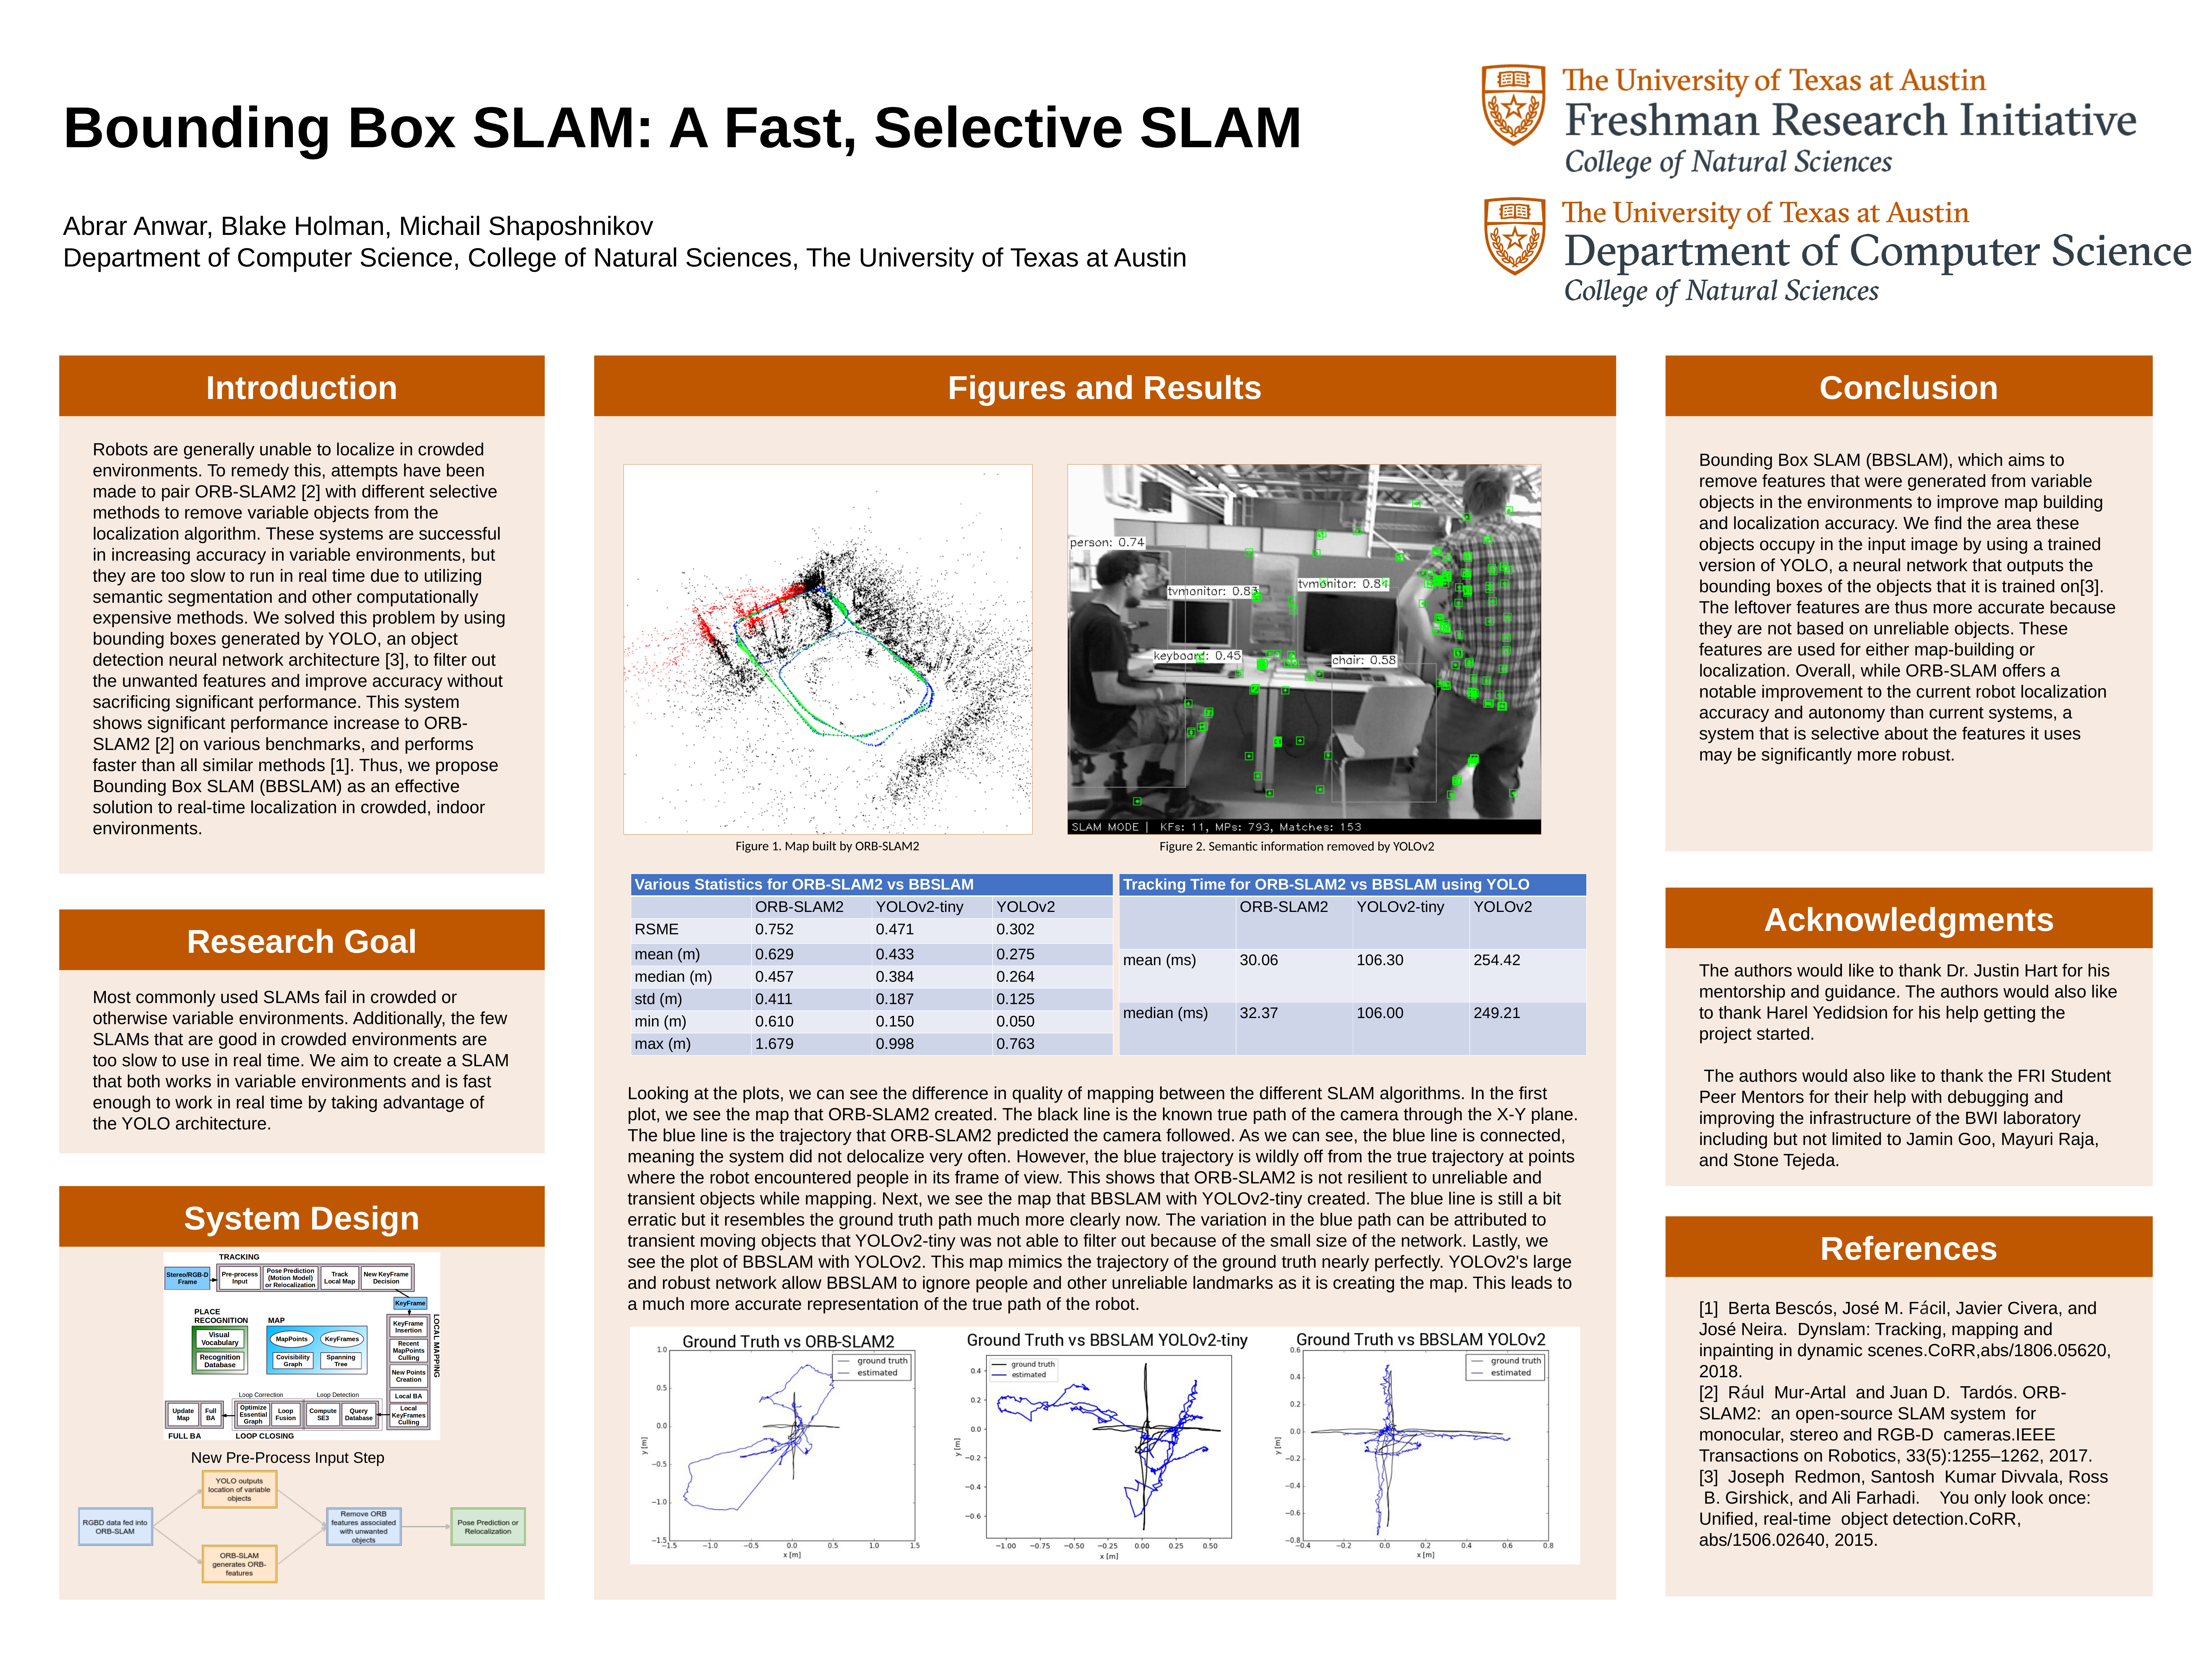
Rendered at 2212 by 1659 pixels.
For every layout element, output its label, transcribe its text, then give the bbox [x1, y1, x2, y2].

text_box [1665, 949, 2153, 1186]
text_box Most commonly used SLAMs fail in crowded or otherwise variable environments. Additionally, the few SLAMs that are good in crowded environments are too slow to use in real time. We aim to create a SLAM that both works in variable environments and is fast enough to work in real time by taking advantage of the YOLO architecture. [89, 984, 515, 1135]
table_cell 0.302 [993, 919, 1113, 943]
table_cell [631, 897, 751, 918]
table_cell 1.679 [752, 1033, 872, 1055]
picture [1466, 49, 2153, 194]
table_cell 0.457 [752, 966, 872, 988]
table_cell 0.411 [752, 989, 872, 1010]
table_cell 106.00 [1353, 1003, 1469, 1055]
table_cell 0.433 [872, 944, 992, 966]
table_header Tracking Time for ORB-SLAM2 vs BBSLAM using YOLO [1119, 874, 1586, 896]
picture [1484, 197, 2191, 307]
table_header Various Statistics for ORB-SLAM2 vs BBSLAM [631, 874, 1113, 895]
text_box [1665, 1277, 2153, 1597]
table_cell 0.998 [872, 1033, 992, 1055]
table_cell mean (m) [631, 944, 751, 966]
text_box Research Goal [59, 909, 545, 970]
text_box [1665, 416, 2153, 852]
picture [630, 1327, 1580, 1564]
text_box System Design [59, 1186, 545, 1247]
picture [78, 1451, 526, 1583]
text_box [1] Berta Bescós, José M. Fácil, Javier Civera, and José Neira. Dynslam: Tracking, mapping and inpainting in dynamic scenes.CoRR,abs/1806.05620, 2018. [2] Rául Mur-Artal and Juan D. Tardós. ORB-SLAM2: an open-source SLAM system for monocular, stereo and RGB-D cameras.IEEE Transactions on Robotics, 33(5):1255–1262, 2017. [3] Joseph Redmon, Santosh Kumar Divvala, Ross B. Girshick, and Ali Farhadi. You only look once: Unified, real-time object detection.CoRR, abs/1506.02640, 2015. [1695, 1295, 2123, 1593]
table_cell ORB-SLAM2 [1236, 897, 1353, 949]
text_box Figures and Results [594, 355, 1617, 416]
table_cell 254.42 [1470, 950, 1586, 1002]
table_cell median (m) [631, 966, 751, 988]
table_cell YOLOv2 [1470, 897, 1586, 949]
text_box [59, 416, 545, 874]
table_cell max (m) [631, 1033, 751, 1055]
table_cell 0.384 [872, 966, 992, 988]
picture [1068, 464, 1541, 835]
table_cell ORB-SLAM2 [752, 897, 872, 918]
text_box Figure 1. Map built by ORB-SLAM2 [732, 835, 925, 855]
table_cell 0.471 [872, 919, 992, 943]
table_cell 0.125 [993, 989, 1113, 1010]
table_cell 0.752 [752, 919, 872, 943]
text_box References [1665, 1216, 2153, 1277]
text_box Bounding Box SLAM: A Fast, Selective SLAM [59, 88, 1466, 161]
picture [164, 1252, 440, 1440]
table_cell 30.06 [1236, 950, 1353, 1002]
table_cell 32.37 [1236, 1003, 1353, 1055]
table_cell 106.30 [1353, 950, 1469, 1002]
table_cell YOLOv2 [993, 897, 1113, 918]
text_box [59, 970, 545, 1154]
text_box [594, 416, 1617, 1600]
text_box Figure 2. Semantic information removed by YOLOv2 [1156, 836, 1453, 855]
table_cell mean (ms) [1119, 950, 1236, 1002]
table_cell 249.21 [1470, 1003, 1586, 1055]
table_cell YOLOv2-tiny [1353, 897, 1469, 949]
table_cell YOLOv2-tiny [872, 897, 992, 918]
text_box Robots are generally unable to localize in crowded environments. To remedy this, attempts have been made to pair ORB-SLAM2 [2] with different selective methods to remove variable objects from the localization algorithm. These systems are successful in increasing accuracy in variable environments, but they are too slow to run in real time due to utilizing semantic segmentation and other computationally expensive methods. We solved this problem by using bounding boxes generated by YOLO, an object detection neural network architecture [3], to filter out the unwanted features and improve accuracy without sacrificing significant performance. This system shows significant performance increase to ORB-SLAM2 [2] on various benchmarks, and performs faster than all similar methods [1]. Thus, we propose Bounding Box SLAM (BBSLAM) as an effective solution to real-time localization in crowded, indoor environments. [89, 436, 515, 840]
table_cell 0.629 [752, 944, 872, 966]
text_box Acknowledgments [1665, 887, 2153, 949]
table_cell std (m) [631, 989, 751, 1010]
table_cell 0.050 [993, 1011, 1113, 1033]
table_cell 0.275 [993, 944, 1113, 966]
text_box [59, 1247, 545, 1600]
table_cell RSME [631, 919, 751, 943]
text_box Abrar Anwar, Blake Holman, Michail Shaposhnikov Department of Computer Science, College of Natural Sciences, The University of Texas at Austin [59, 207, 1435, 274]
table_cell 0.763 [993, 1033, 1113, 1055]
table_cell median (ms) [1119, 1003, 1236, 1055]
table_cell 0.610 [752, 1011, 872, 1033]
text_box The authors would like to thank Dr. Justin Hart for his mentorship and guidance. The authors would also like to thank Harel Yedidsion for his help getting the project started. The authors would also like to thank the FRI Student Peer Mentors for their help with debugging and improving the infrastructure of the BWI laboratory including but not limited to Jamin Goo, Mayuri Raja, and Stone Tejeda. [1695, 957, 2123, 1214]
text_box Introduction [59, 355, 545, 416]
table_cell min (m) [631, 1011, 751, 1033]
table_cell 0.264 [993, 966, 1113, 988]
text_box Bounding Box SLAM (BBSLAM), which aims to remove features that were generated from variable objects in the environments to improve map building and localization accuracy. We find the area these objects occupy in the input image by using a trained version of YOLO, a neural network that outputs the bounding boxes of the objects that it is trained on[3]. The leftover features are thus more accurate because they are not based on unreliable objects. These features are used for either map-building or localization. Overall, while ORB-SLAM offers a notable improvement to the current robot localization accuracy and autonomy than current systems, a system that is selective about the features it uses may be significantly more robust. [1695, 446, 2123, 766]
text_box Conclusion [1665, 355, 2153, 416]
table_cell [1119, 897, 1236, 949]
text_box New Pre-Process Input Step [187, 1445, 417, 1451]
table_cell 0.150 [872, 1011, 992, 1033]
table_cell 0.187 [872, 989, 992, 1010]
picture [624, 464, 1033, 835]
text_box Looking at the plots, we can see the difference in quality of mapping between the different SLAM algorithms. In the first plot, we see the map that ORB-SLAM2 created. The black line is the known true path of the camera through the X-Y plane. The blue line is the trajectory that ORB-SLAM2 predicted the camera followed. As we can see, the blue line is connected, meaning the system did not delocalize very often. However, the blue trajectory is wildly off from the true trajectory at points where the robot encountered people in its frame of view. This shows that ORB-SLAM2 is not resilient to unreliable and transient objects while mapping. Next, we see the map that BBSLAM with YOLOv2-tiny created. The blue line is still a bit erratic but it resembles the ground truth path much more clearly now. The variation in the blue path can be attributed to transient moving objects that YOLOv2-tiny was not able to filter out because of the small size of the network. Lastly, we see the plot of BBSLAM with YOLOv2. This map mimics the trajectory of the ground truth nearly perfectly. YOLOv2's large and robust network allow BBSLAM to ignore people and other unreliable landmarks as it is creating the map. This leads to a much more accurate representation of the true path of the robot. [624, 1080, 1587, 1315]
